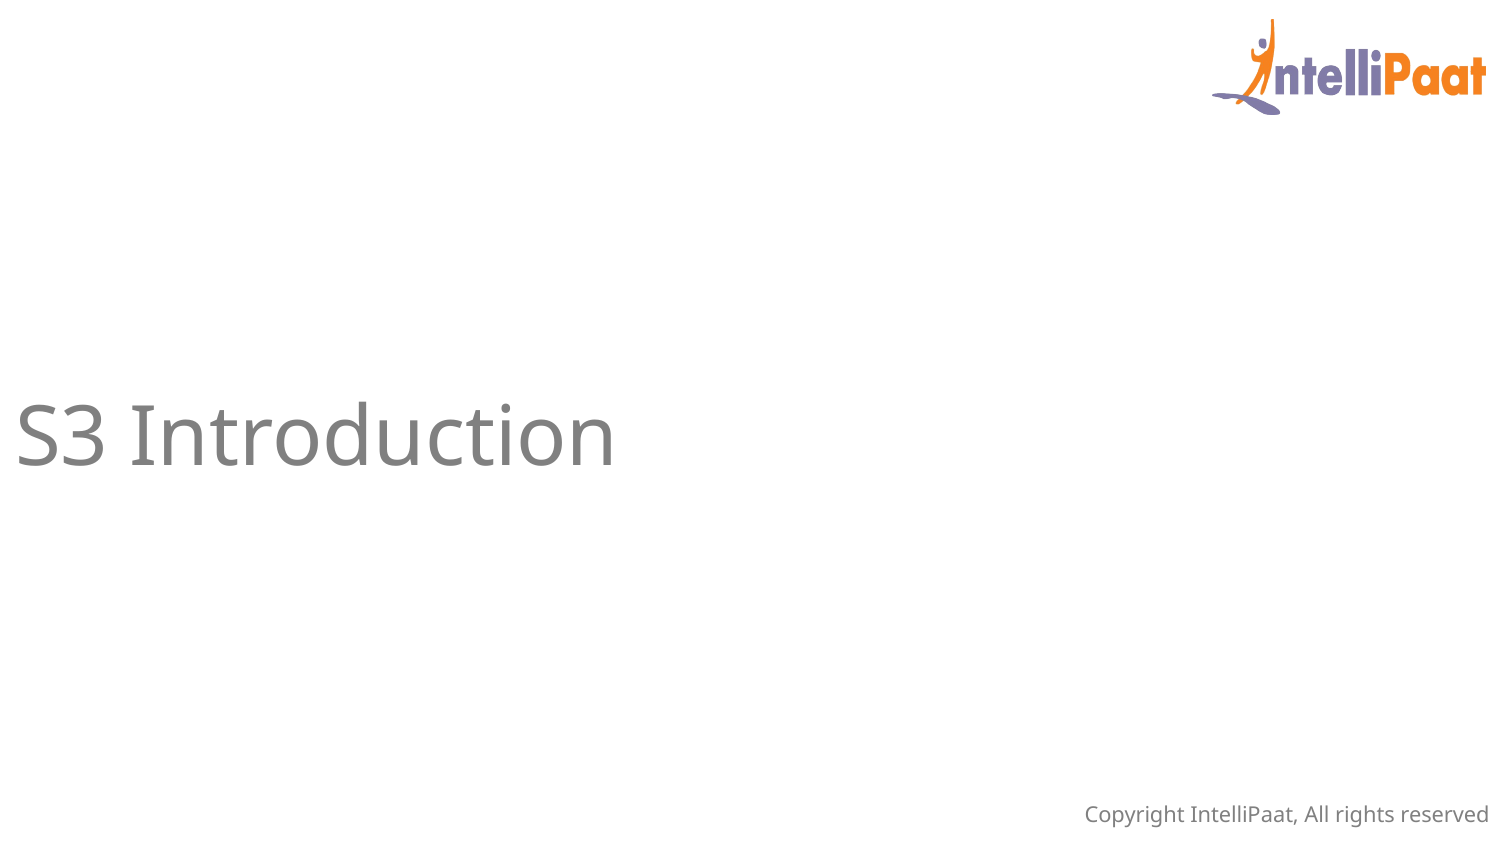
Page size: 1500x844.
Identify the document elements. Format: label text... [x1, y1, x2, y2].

list S3 Introduction [15, 351, 1187, 527]
picture [1212, 19, 1486, 115]
